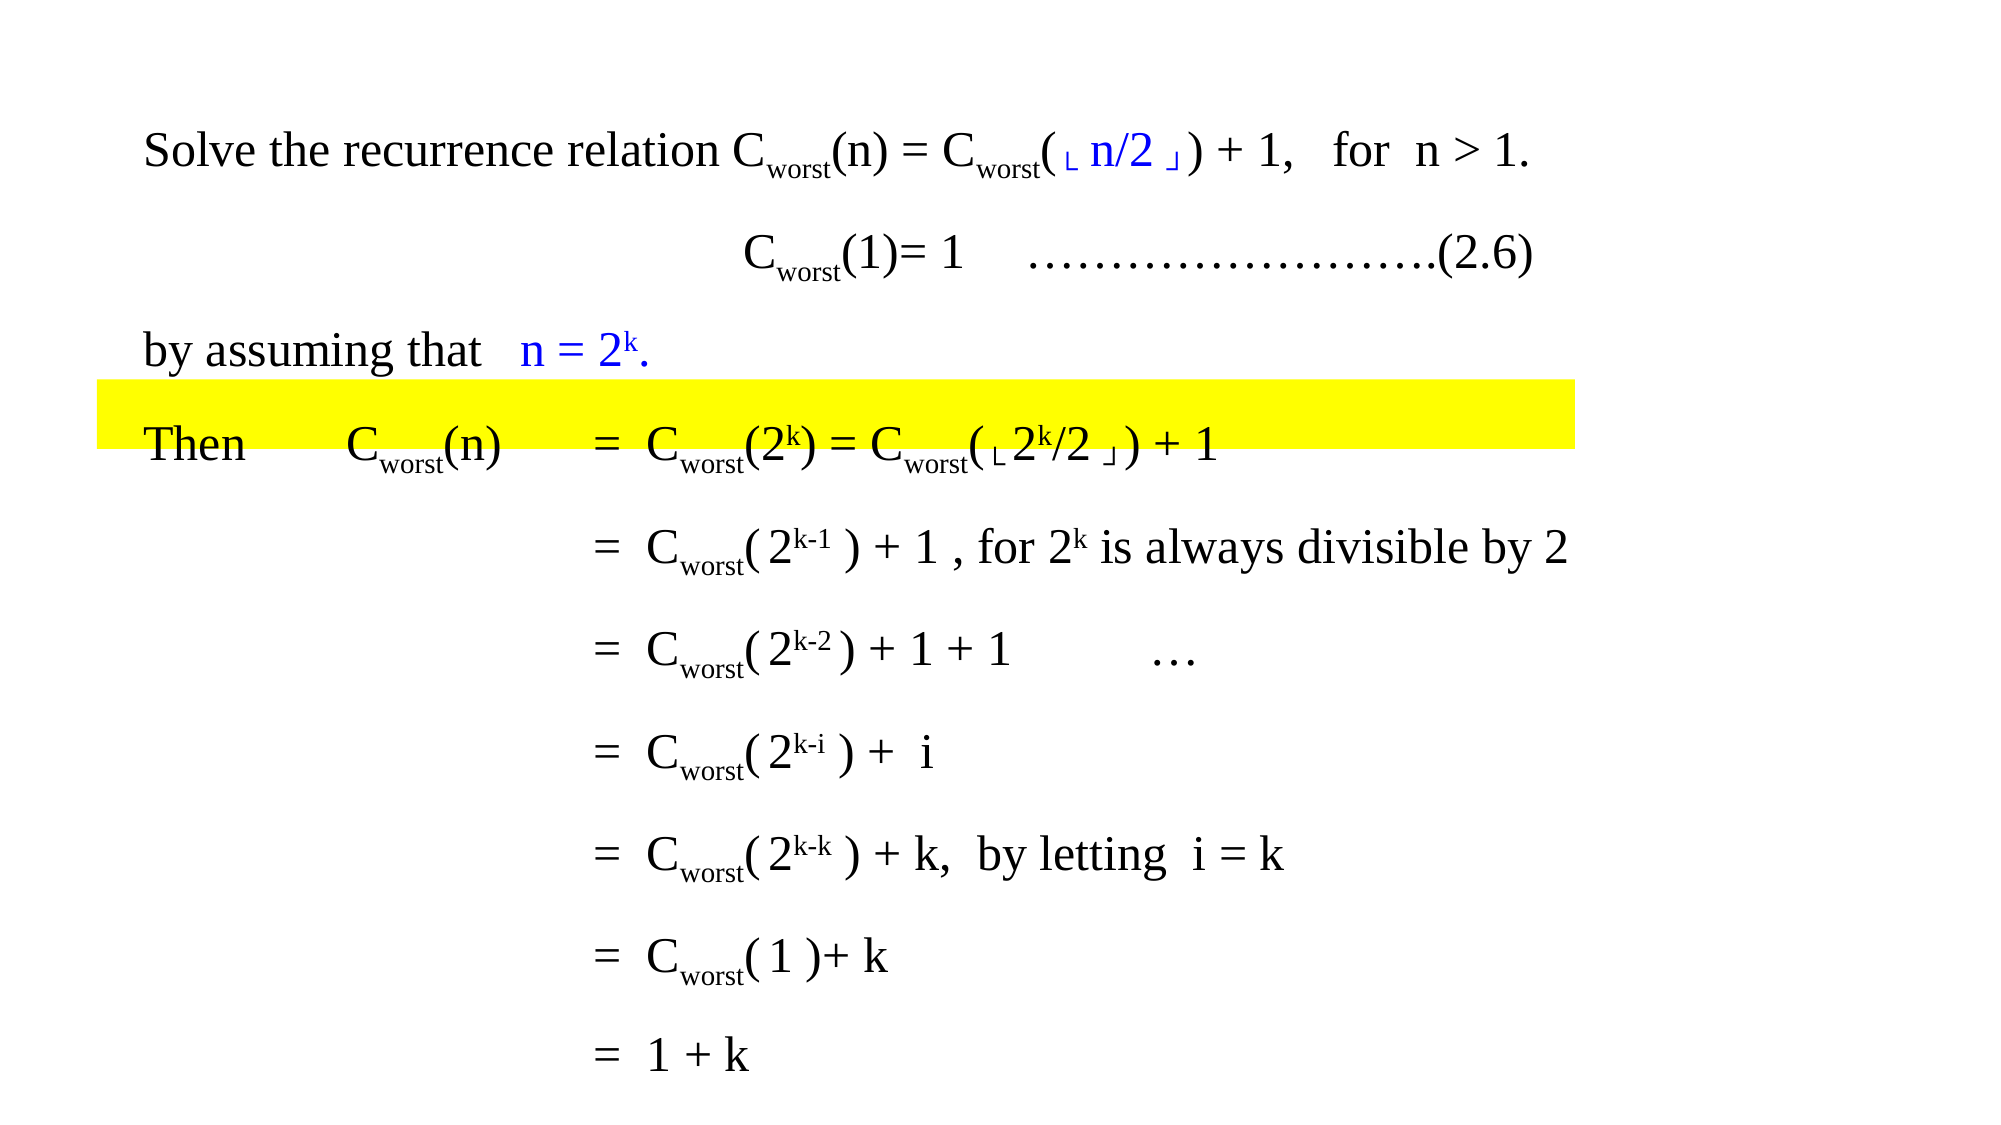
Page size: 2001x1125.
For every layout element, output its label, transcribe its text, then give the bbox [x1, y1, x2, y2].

text_box Solve the recurrence relation Cworst(n) = Cworst(└ n/2 ┘) + 1, for n > 1. Cworst(1)= 1 …………………….(2.6) by assuming that n = 2k. Then Cworst(n) = Cworst(2k) = Cworst(└ 2k/2 ┘) + 1 = Cworst( 2k-1 ) + 1 , for 2k is always divisible by 2 = Cworst( 2k-2 ) + 1 + 1 … = Cworst( 2k-i ) + i = Cworst( 2k-k ) + k, by letting i = k = Cworst( 1 )+ k = 1 + k = log2n + 1, where {n = 2k, log2n = log22k = k log22 = k.} [128, 74, 1864, 1125]
text_box [96, 379, 128, 449]
